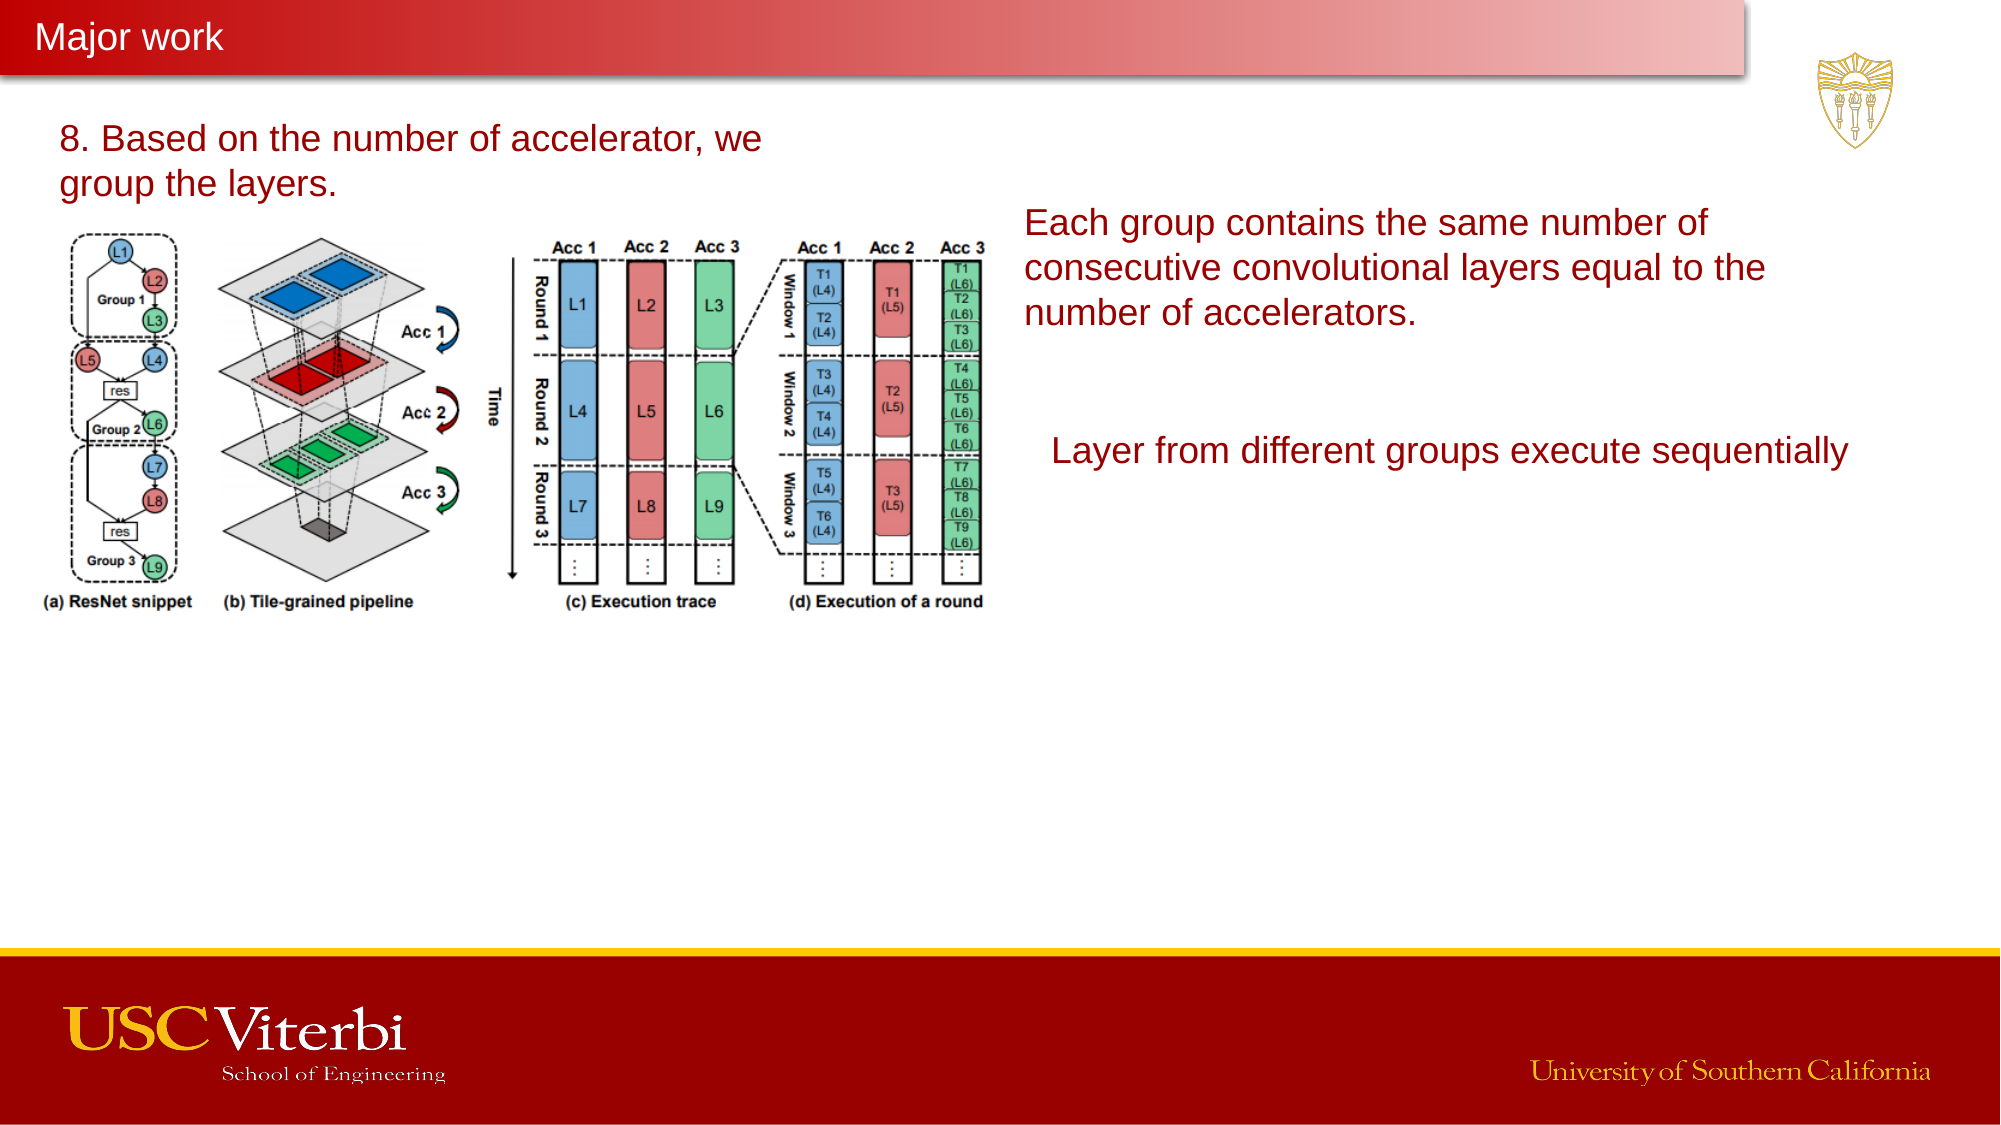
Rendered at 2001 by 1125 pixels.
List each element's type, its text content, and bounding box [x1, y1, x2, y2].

picture [1530, 1059, 1930, 1086]
text_box 8. Based on the number of accelerator, we group the layers. [44, 106, 871, 212]
picture [63, 1006, 445, 1084]
text_box Each group contains the same number of consecutive convolutional layers equal to the number of accelerators. [1009, 190, 1824, 386]
text_box Layer from different groups execute sequentially [1036, 418, 1885, 478]
picture [29, 220, 1000, 647]
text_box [0, 0, 1745, 75]
picture [1793, 38, 1917, 162]
